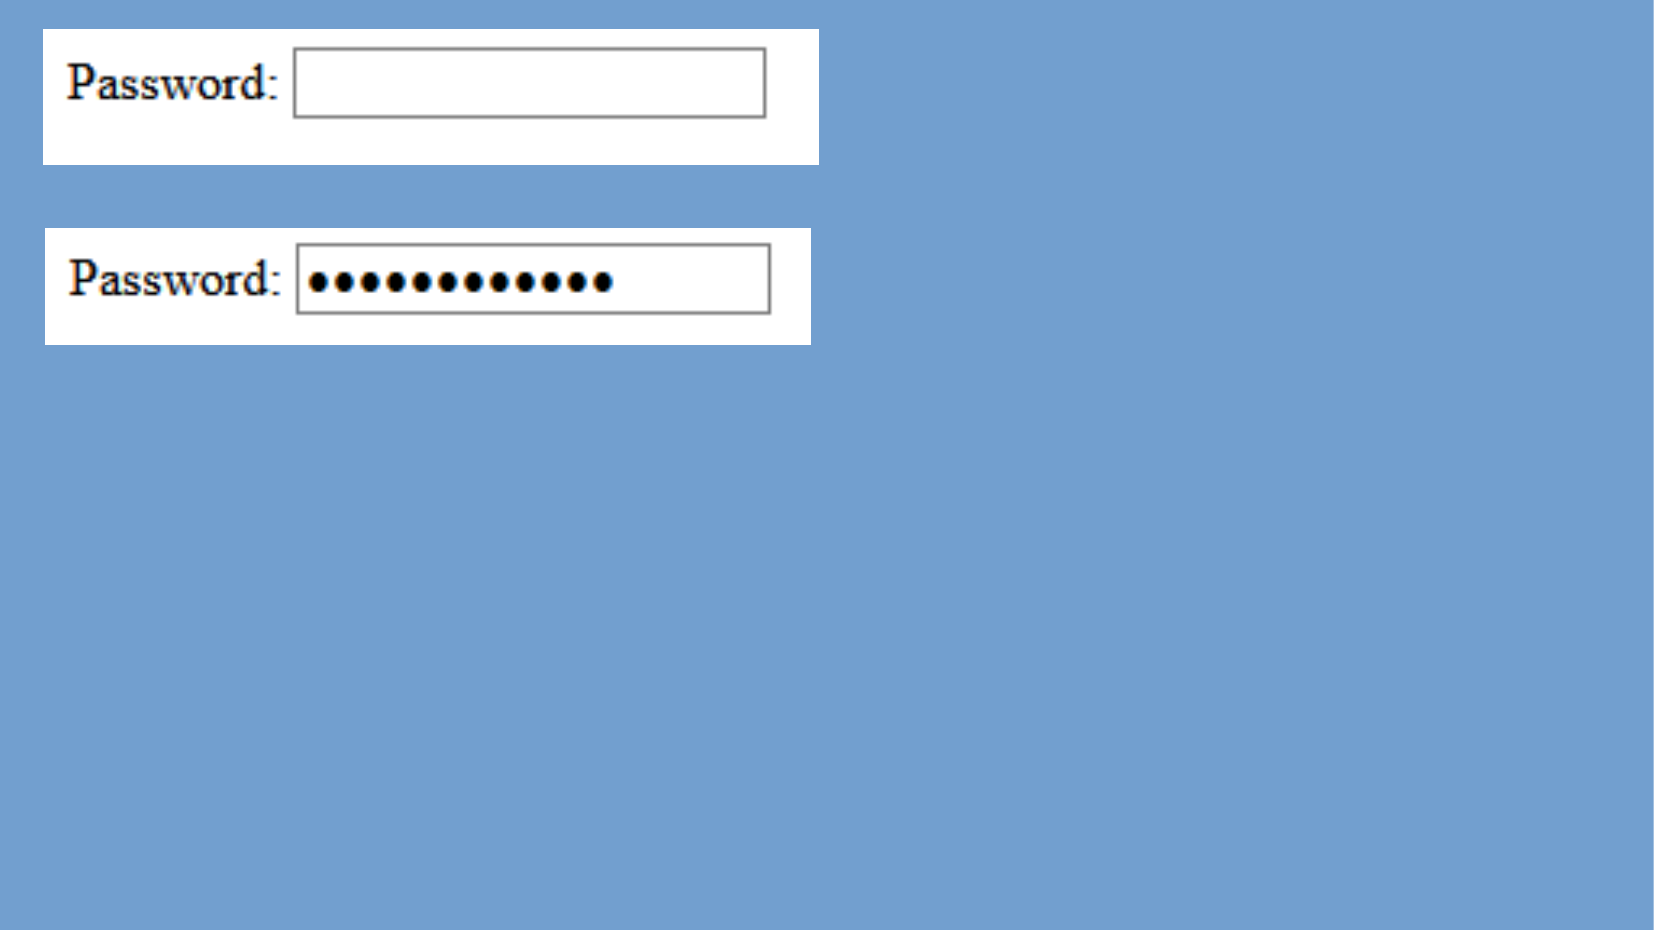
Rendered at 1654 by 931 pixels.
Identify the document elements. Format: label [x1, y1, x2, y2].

picture [43, 29, 820, 166]
picture [44, 228, 811, 346]
